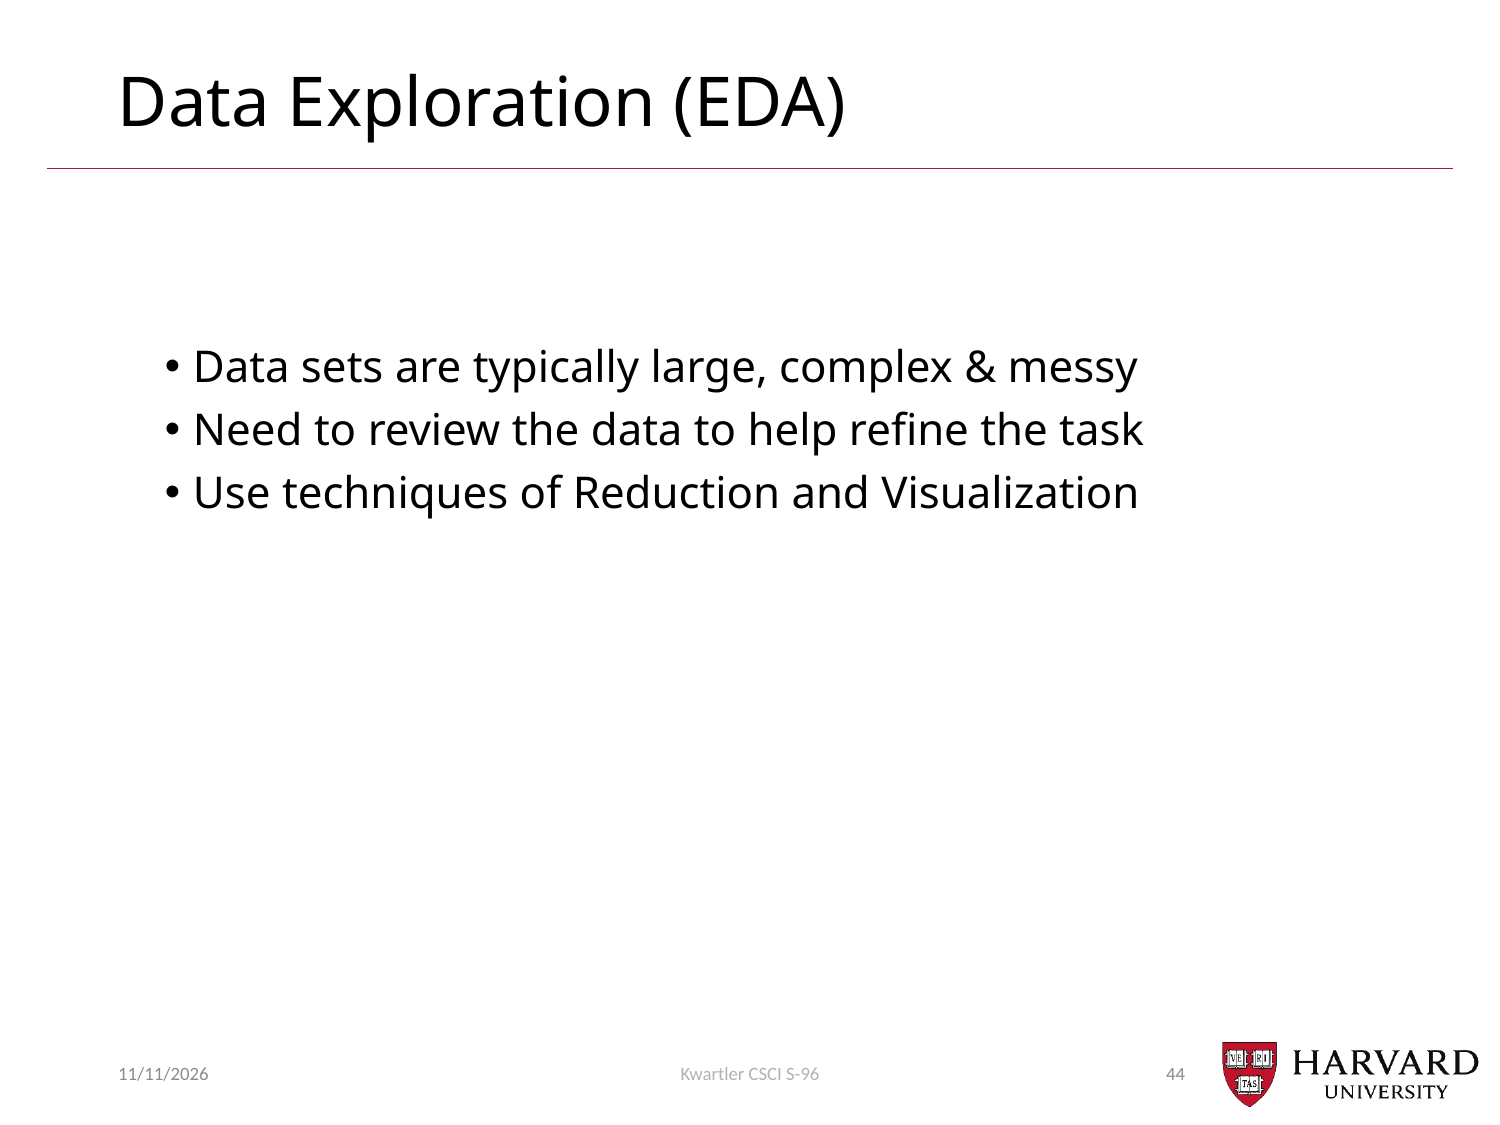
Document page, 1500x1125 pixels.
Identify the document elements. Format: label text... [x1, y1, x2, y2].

picture [1200, 1024, 1500, 1125]
footer Kwartler CSCI S-96 [496, 1042, 1004, 1103]
title Data Exploration (EDA) [103, 59, 1397, 157]
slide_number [103, 1042, 441, 1103]
text_box Data sets are typically large, complex & messy Need to review the data to help refine the task Use techniques of Reduction and Visualization [149, 337, 1425, 988]
slide_number 44 [1059, 1042, 1200, 1103]
